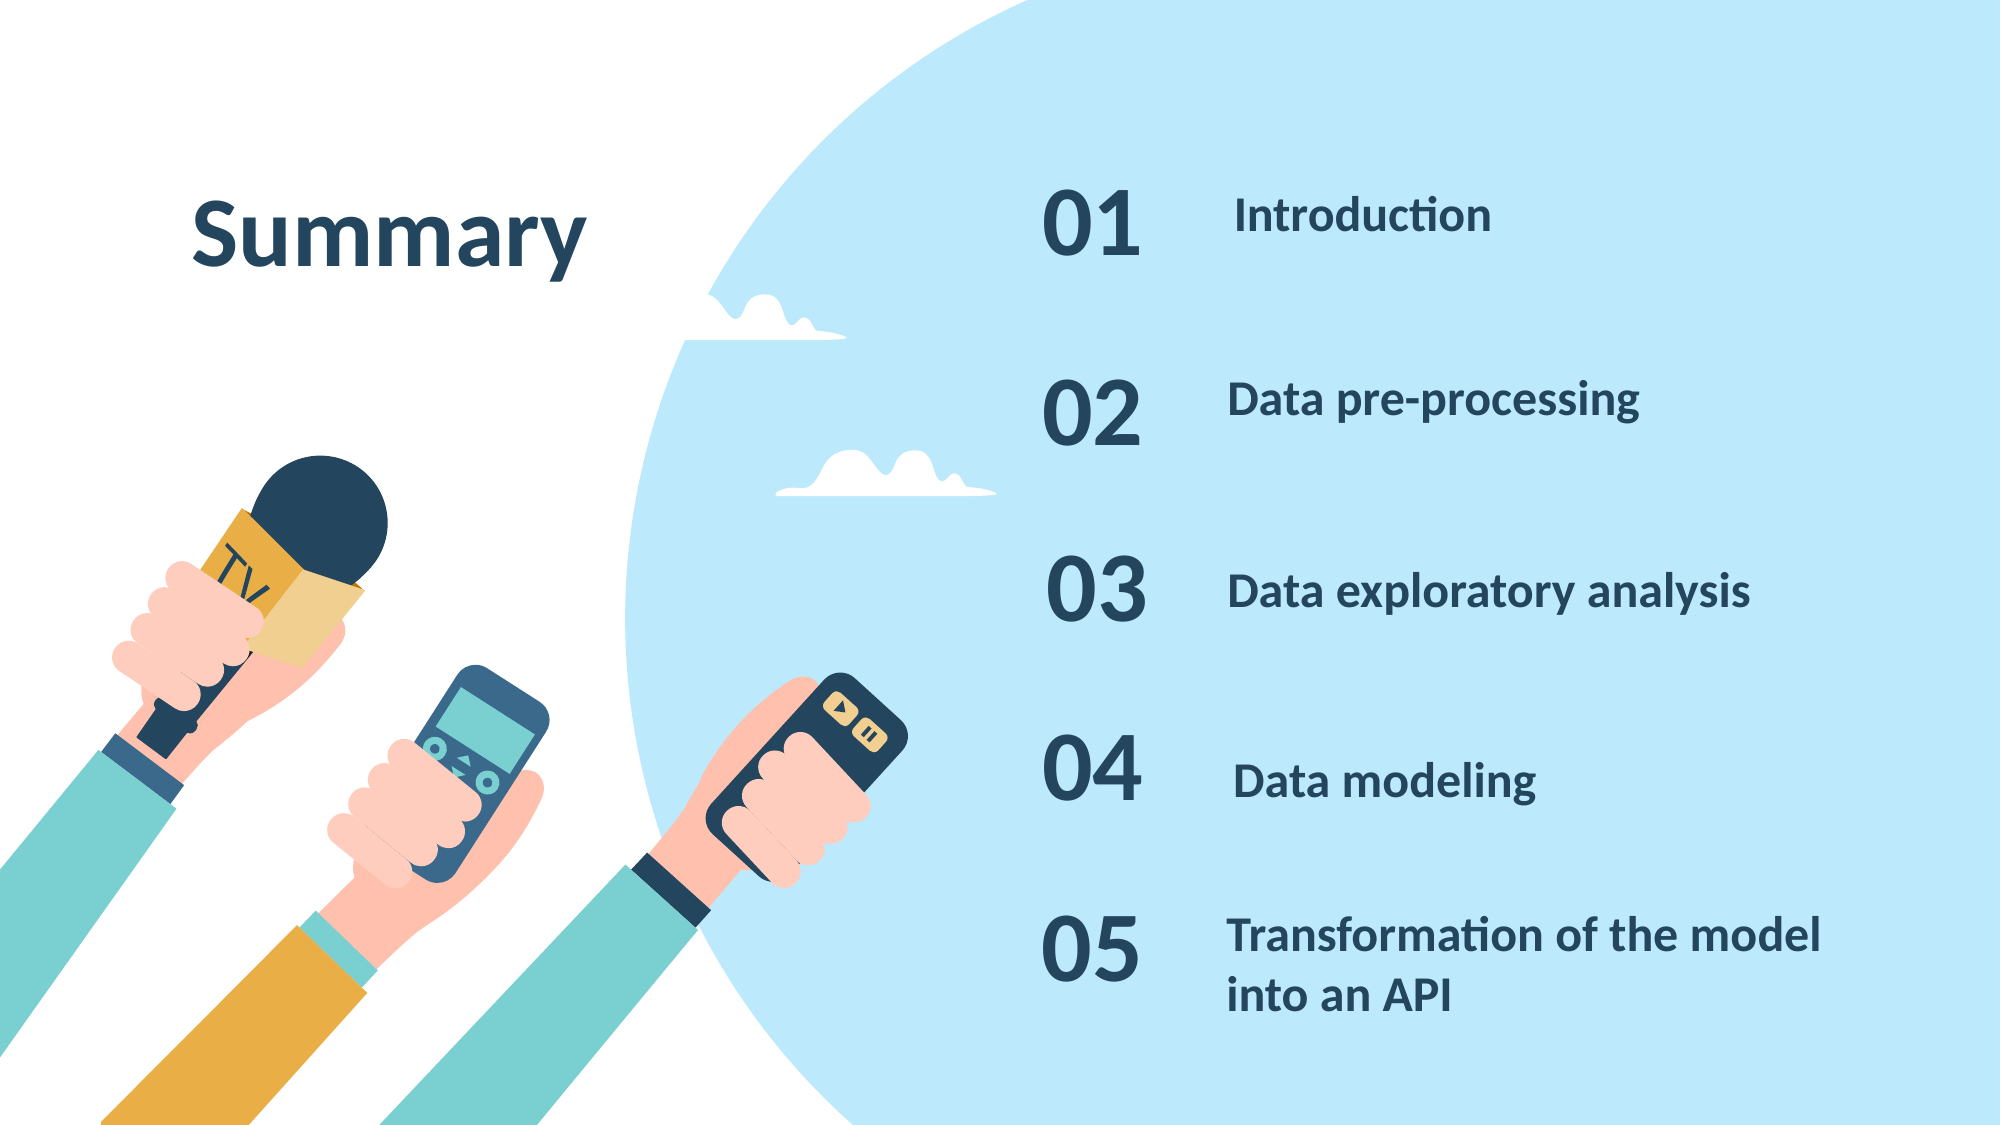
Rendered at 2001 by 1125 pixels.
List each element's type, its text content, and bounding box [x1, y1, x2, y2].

title 04 [916, 693, 1164, 828]
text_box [401, 664, 553, 670]
text_box 05 [916, 874, 1164, 1009]
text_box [357, 672, 911, 1125]
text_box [100, 1096, 352, 1125]
title Summary [171, 169, 932, 480]
title 03 [887, 514, 1168, 648]
title 01 [883, 148, 1164, 283]
title Introduction [1213, 169, 1821, 262]
title Data pre-processing [1207, 353, 1815, 446]
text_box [0, 456, 396, 1087]
title 02 [883, 338, 1164, 473]
title Data modeling [1213, 734, 1820, 828]
text_box Transformation of the model into an API [1206, 949, 1851, 1042]
title Data exploratory analysis [1207, 544, 1815, 638]
